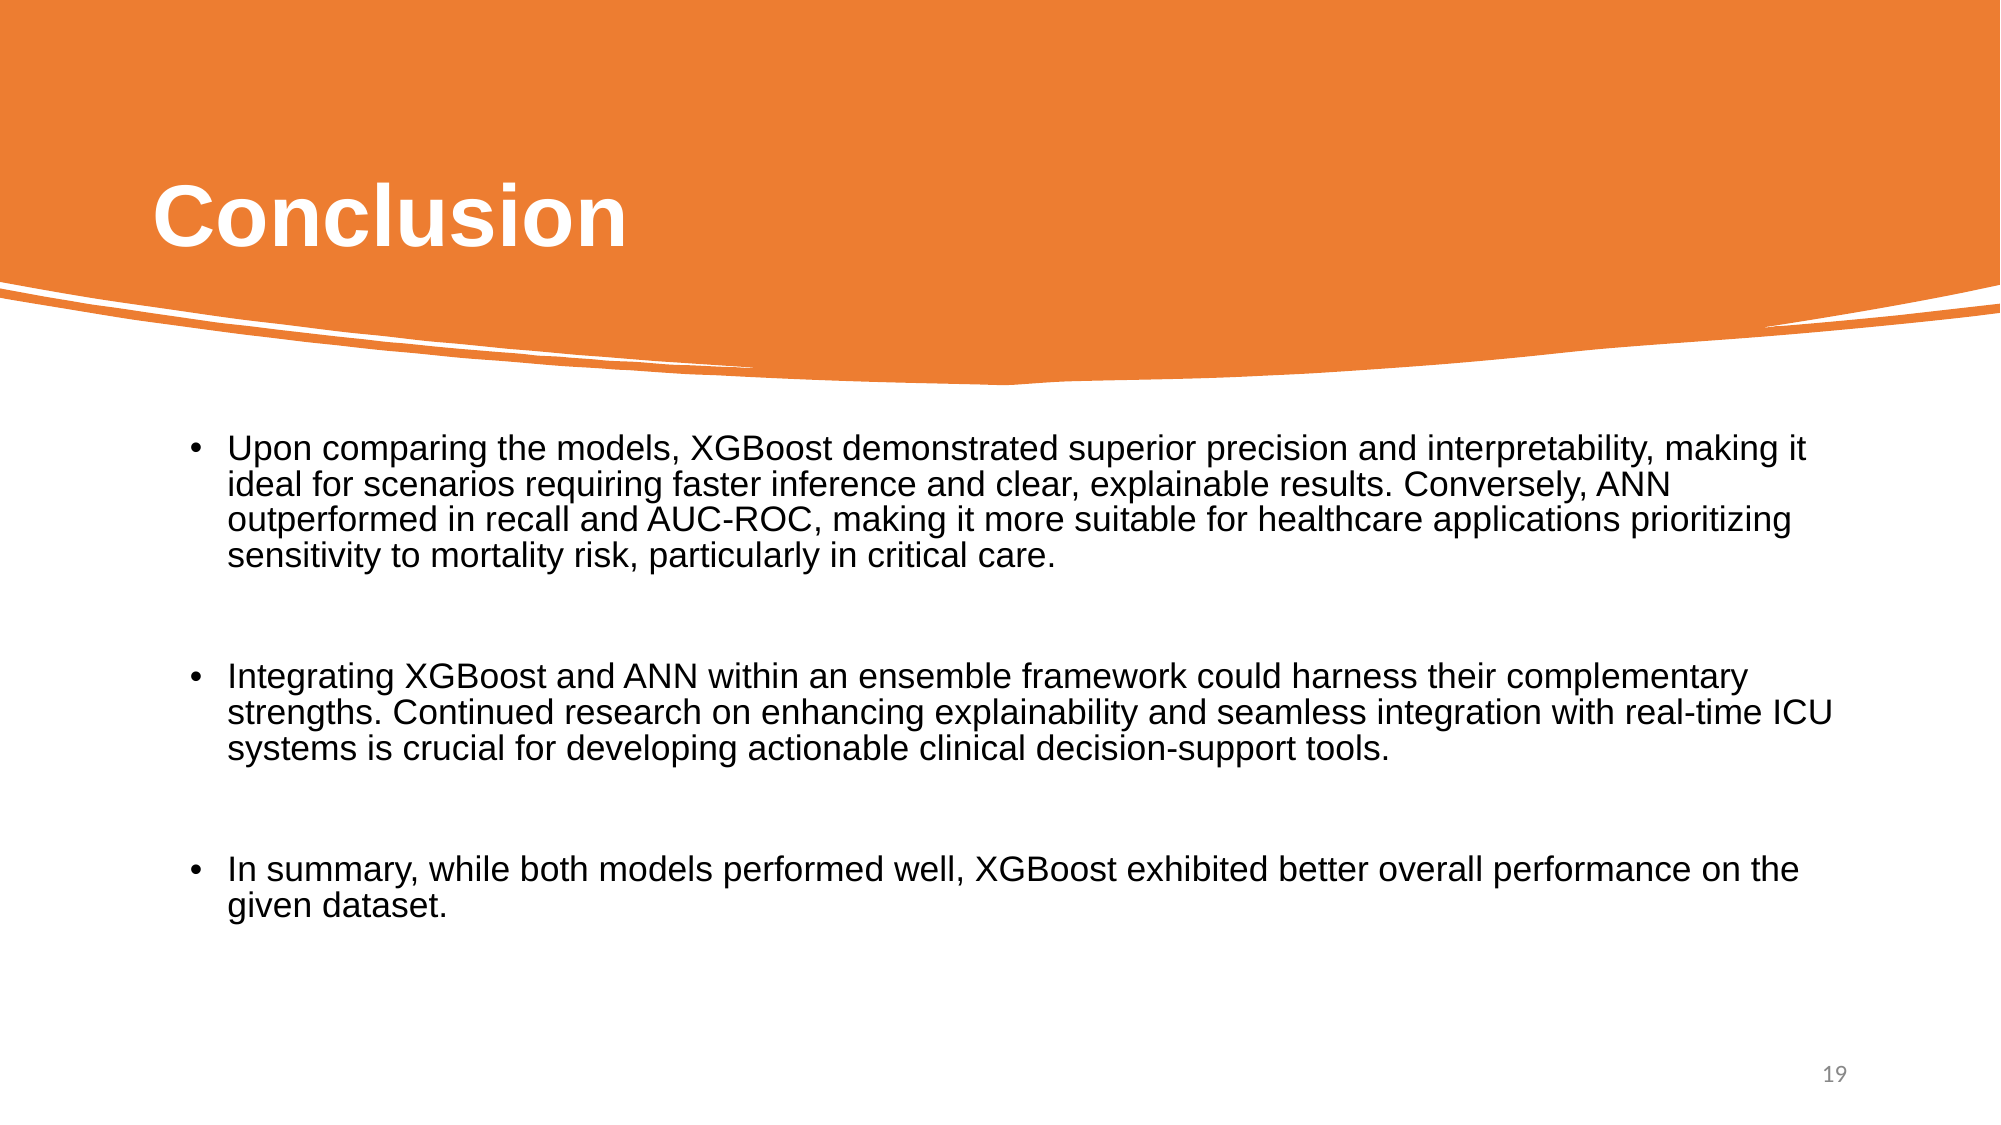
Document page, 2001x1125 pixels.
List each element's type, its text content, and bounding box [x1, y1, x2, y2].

text_box [1785, 286, 2000, 325]
text_box [0, 298, 2000, 1125]
text_box [0, 283, 699, 365]
text_box Conclusion [137, 65, 1863, 287]
slide_number 19 [1412, 1042, 1863, 1103]
text_box Upon comparing the models, XGBoost demonstrated superior precision and interpretability, making it ideal for scenarios requiring faster inference and clear, explainable results. Conversely, ANN outperformed in recall and AUC-ROC, making it more suitable for healthcare applications prioritizing sensitivity to mortality risk, particularly in critical care. Integrating XGBoost and ANN within an ensemble framework could harness their complementary strengths. Continued research on enhancing explainability and seamless integration with real-time ICU systems is crucial for developing actionable clinical decision-support tools. In summary, while both models performed well, XGBoost exhibited better overall performance on the given dataset. [137, 424, 1863, 1014]
text_box [0, 0, 2000, 386]
